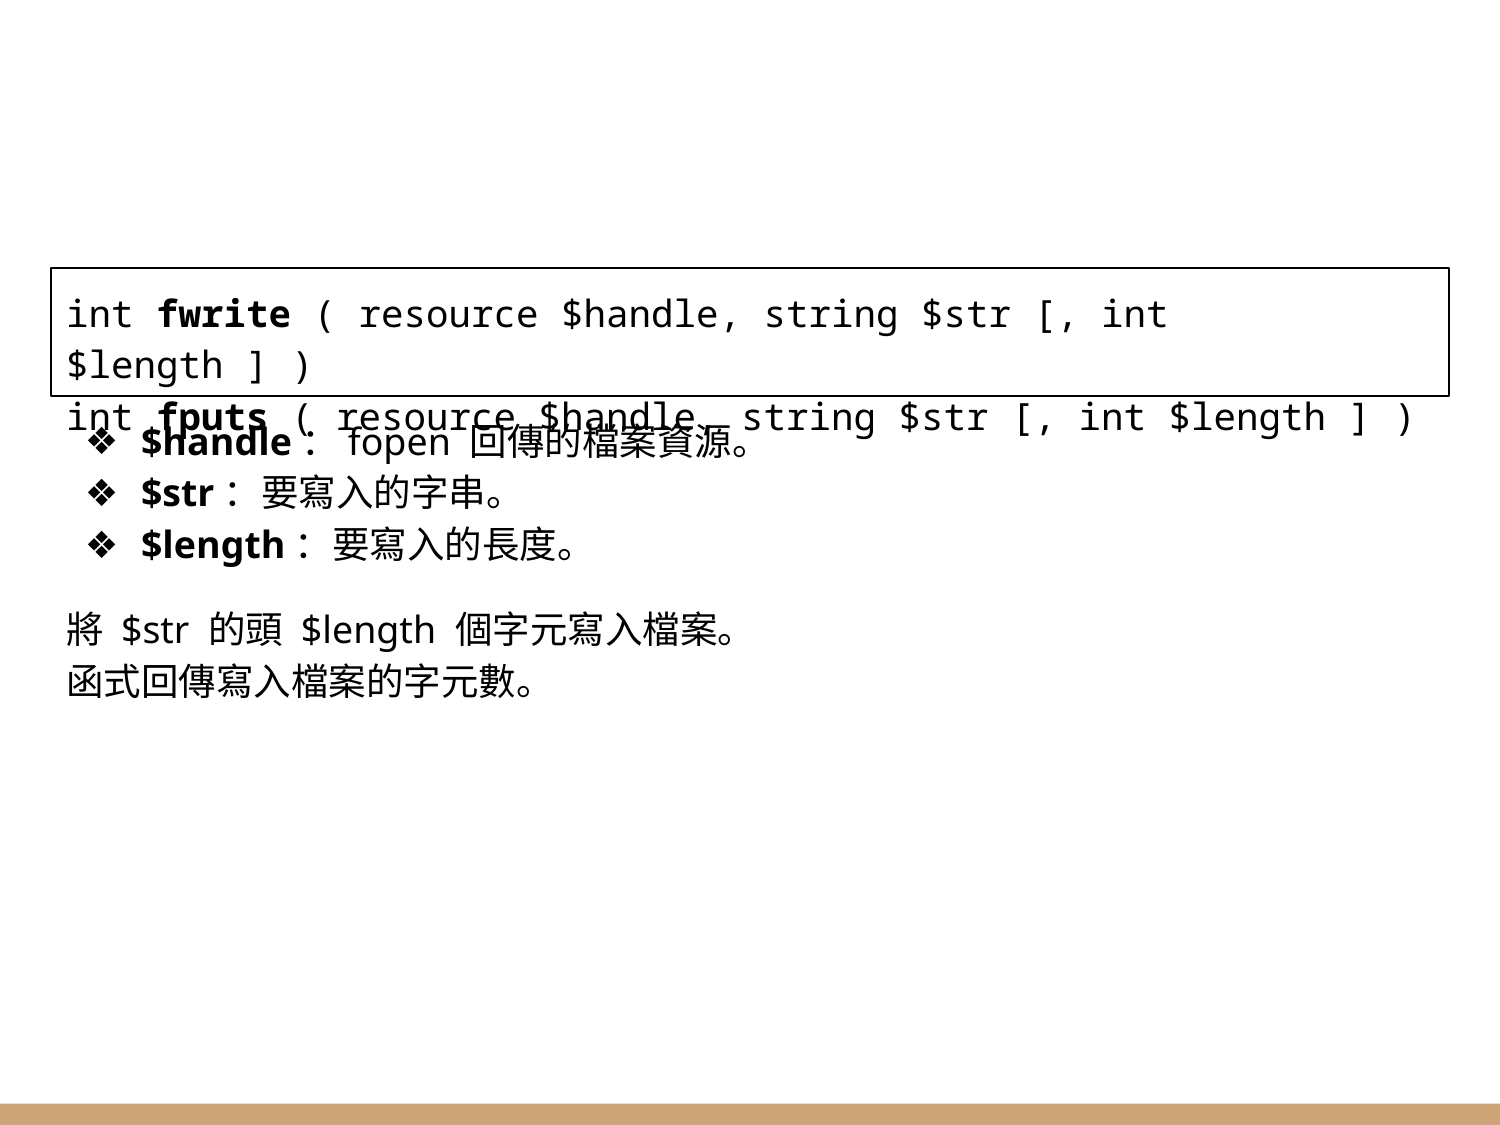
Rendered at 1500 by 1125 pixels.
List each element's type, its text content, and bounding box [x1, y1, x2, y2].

list $handle：fopen 回傳的檔案資源。 $str：要寫入的字串。 $length：要寫入的長度。 將 $str 的頭 $length 個字元寫入檔案。 函式回傳寫入檔案的字元數。 [51, 395, 1449, 1001]
list int fwrite ( resource $handle, string $str [, int $length ] ) int fputs ( resource $handle, string $str [, int $length ] ) [51, 267, 1449, 395]
